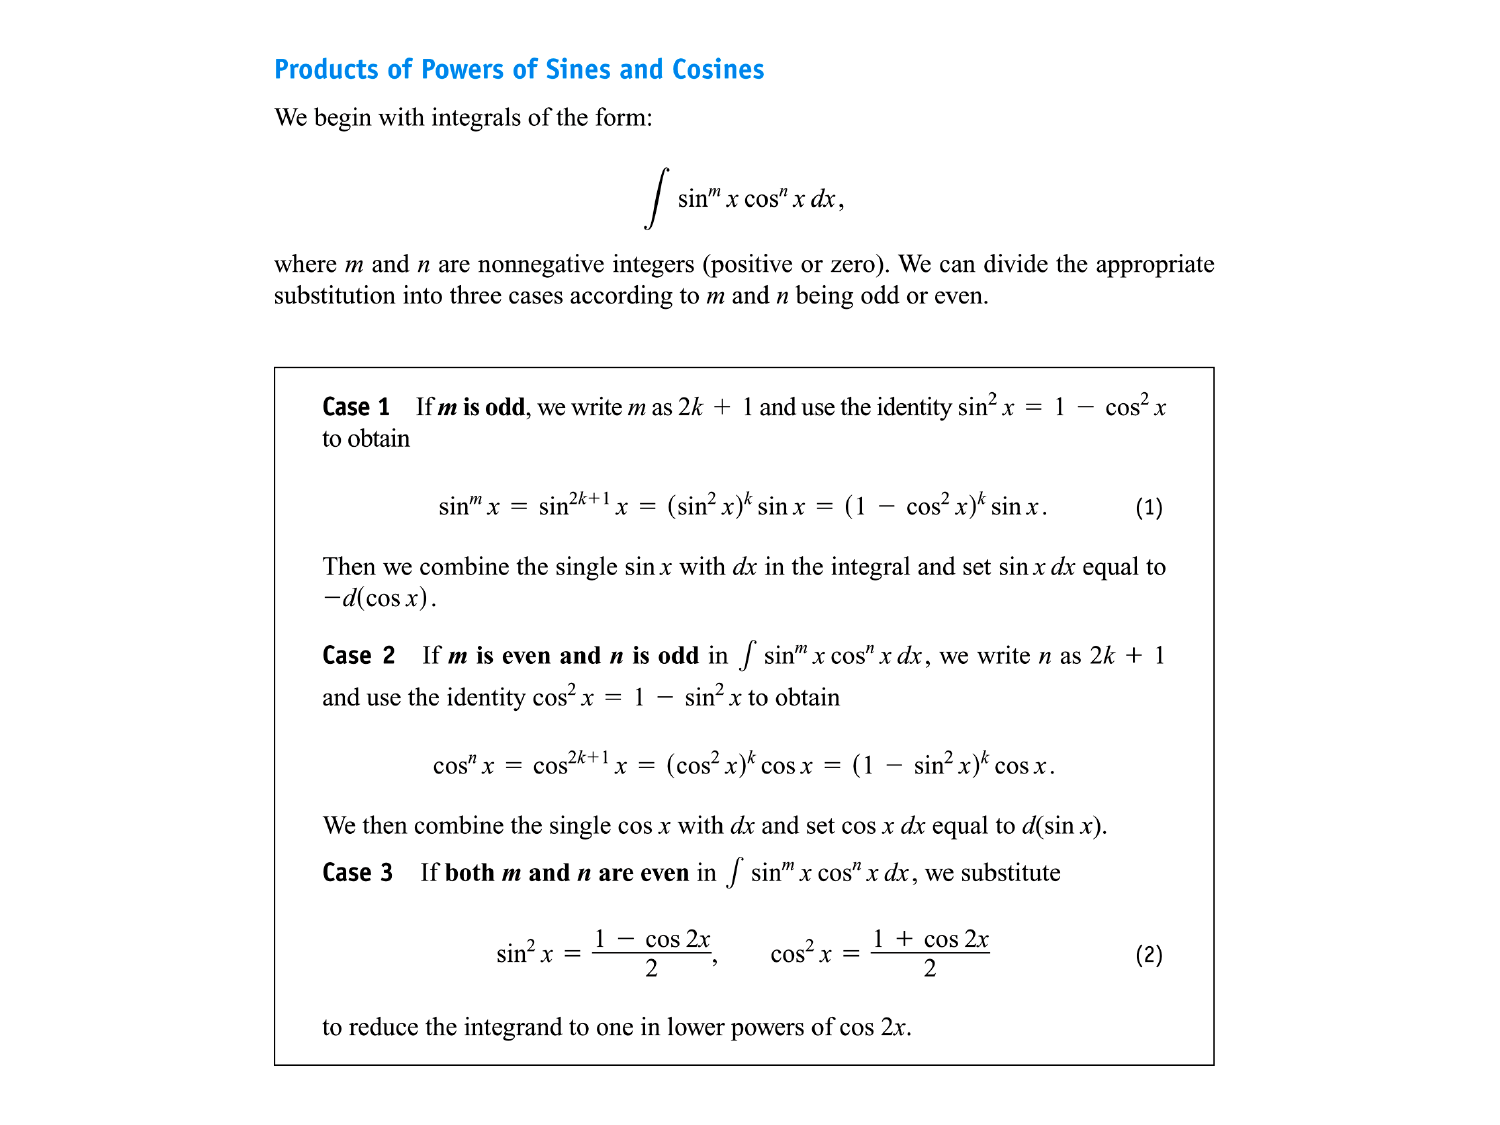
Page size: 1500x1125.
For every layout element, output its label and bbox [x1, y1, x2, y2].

picture [261, 49, 1226, 1073]
